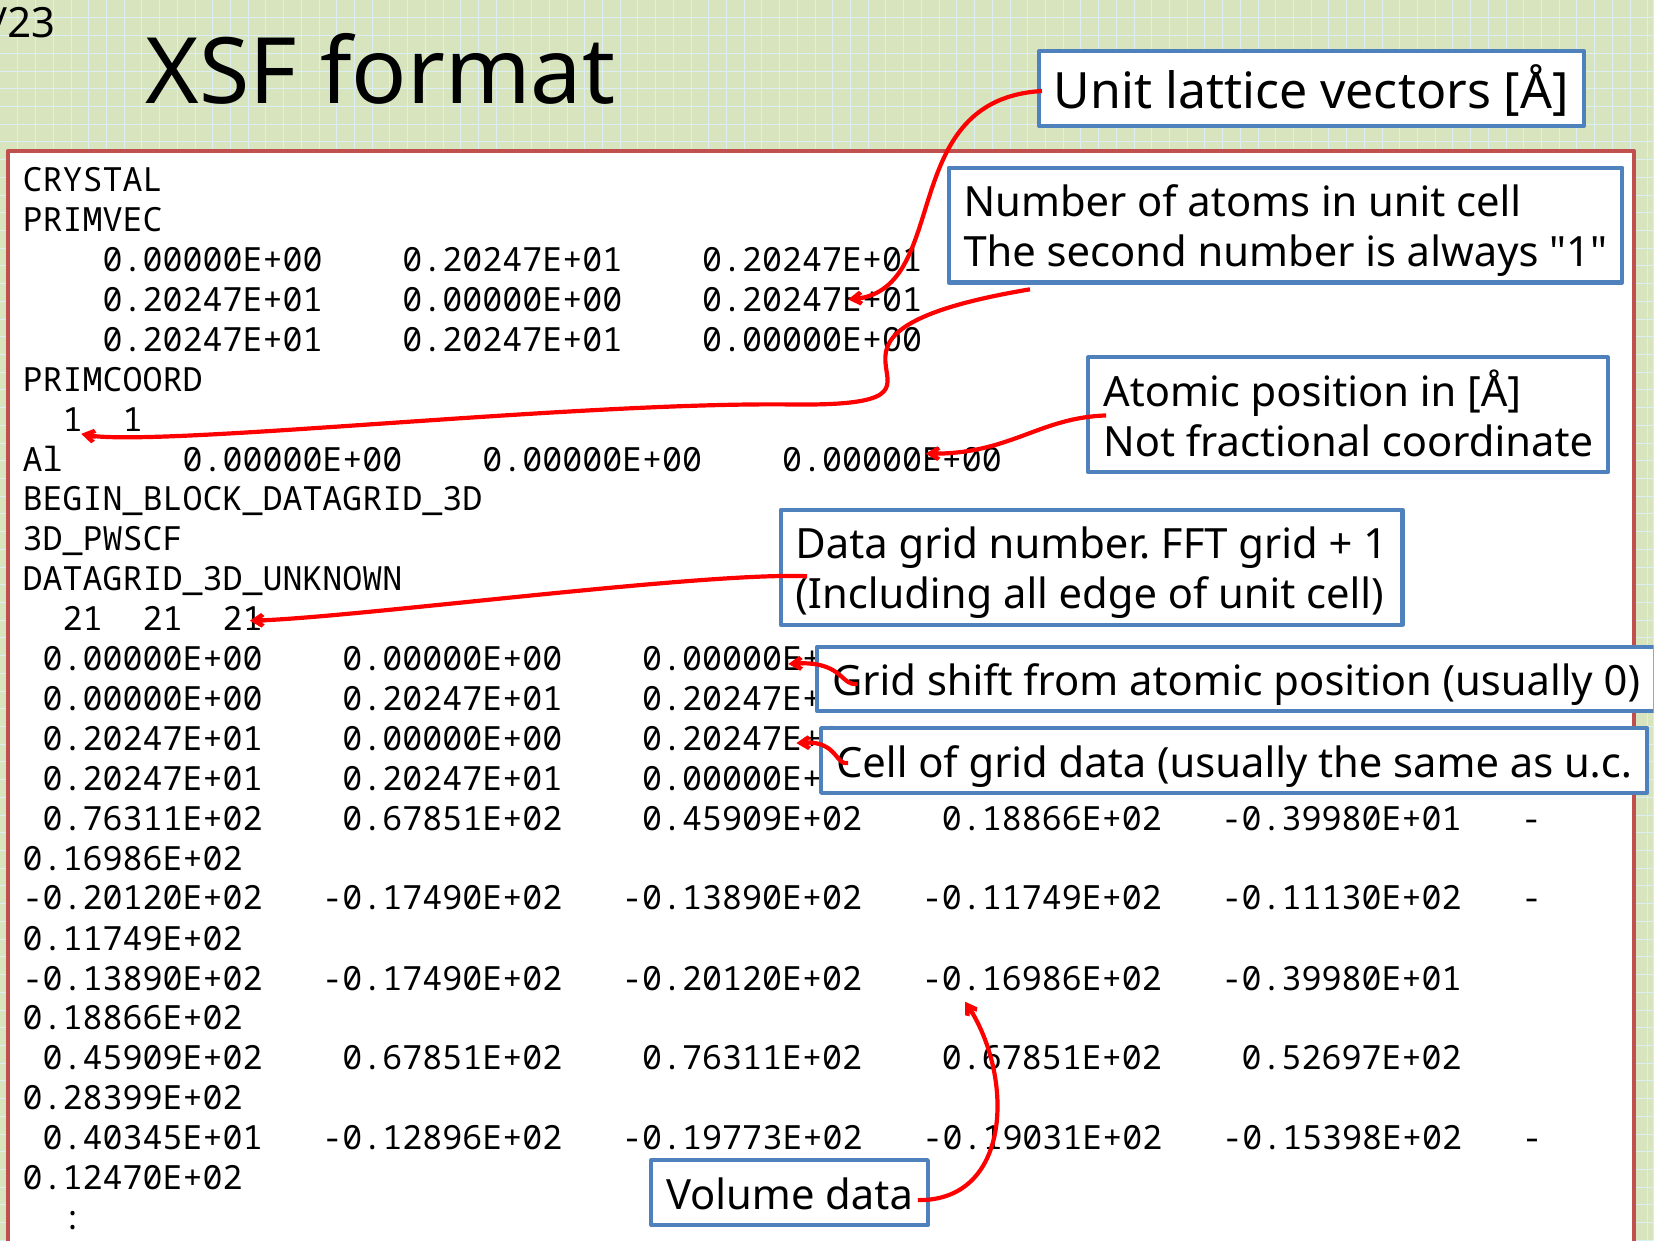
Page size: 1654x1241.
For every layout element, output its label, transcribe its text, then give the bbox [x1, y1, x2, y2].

text_box Unit lattice vectors [Å] [1037, 49, 1586, 128]
text_box [249, 573, 808, 628]
text_box Number of atoms in unit cell The second number is always "1" [947, 166, 1624, 285]
title XSF format [145, 16, 623, 133]
text_box [796, 735, 849, 766]
text_box Cell of grid data (usually the same as u.c. [819, 726, 1649, 795]
text_box [81, 287, 1031, 444]
text_box [788, 656, 858, 687]
text_box CRYSTAL PRIMVEC 0.00000E+00 0.20247E+01 0.20247E+01 0.20247E+01 0.00000E+00 0.20247E+01 0.20247E+01 0.20247E+01 0.00000E+00 PRIMCOORD 1 1 Al 0.00000E+00 0.00000E+00 0.00000E+00 BEGIN_BLOCK_DATAGRID_3D 3D_PWSCF DATAGRID_3D_UNKNOWN 21 21 21 0.00000E+00 0.00000E+00 0.00000E+00 0.00000E+00 0.20247E+01 0.20247E+01 0.20247E+01 0.00000E+00 0.20247E+01 0.20247E+01 0.20247E+01 0.00000E+00 0.76311E+02 0.67851E+02 0.45909E+02 0.18866E+02 -0.39980E+01 -0.16986E+02 -0.20120E+02 -0.17490E+02 -0.13890E+02 -0.11749E+02 -0.11130E+02 -0.11749E+02 -0.13890E+02 -0.17490E+02 -0.20120E+02 -0.16986E+02 -0.39980E+01 0.18866E+02 0.45909E+02 0.67851E+02 0.76311E+02 0.67851E+02 0.52697E+02 0.28399E+02 0.40345E+01 -0.12896E+02 -0.19773E+02 -0.19031E+02 -0.15398E+02 -0.12470E+02 : END_DATAGRID_3D END_BLOCK_DATAGRID_3D [6, 149, 1636, 1241]
text_box Data grid number. FFT grid + 1 (Including all edge of unit cell) [779, 508, 1405, 627]
text_box [848, 88, 1043, 306]
text_box [917, 1001, 1000, 1203]
text_box Atomic position in [Å] Not fractional coordinate [1086, 355, 1610, 474]
text_box [925, 413, 1107, 461]
text_box Volume data [649, 1158, 930, 1227]
text_box Grid shift from atomic position (usually 0) [815, 645, 1654, 713]
